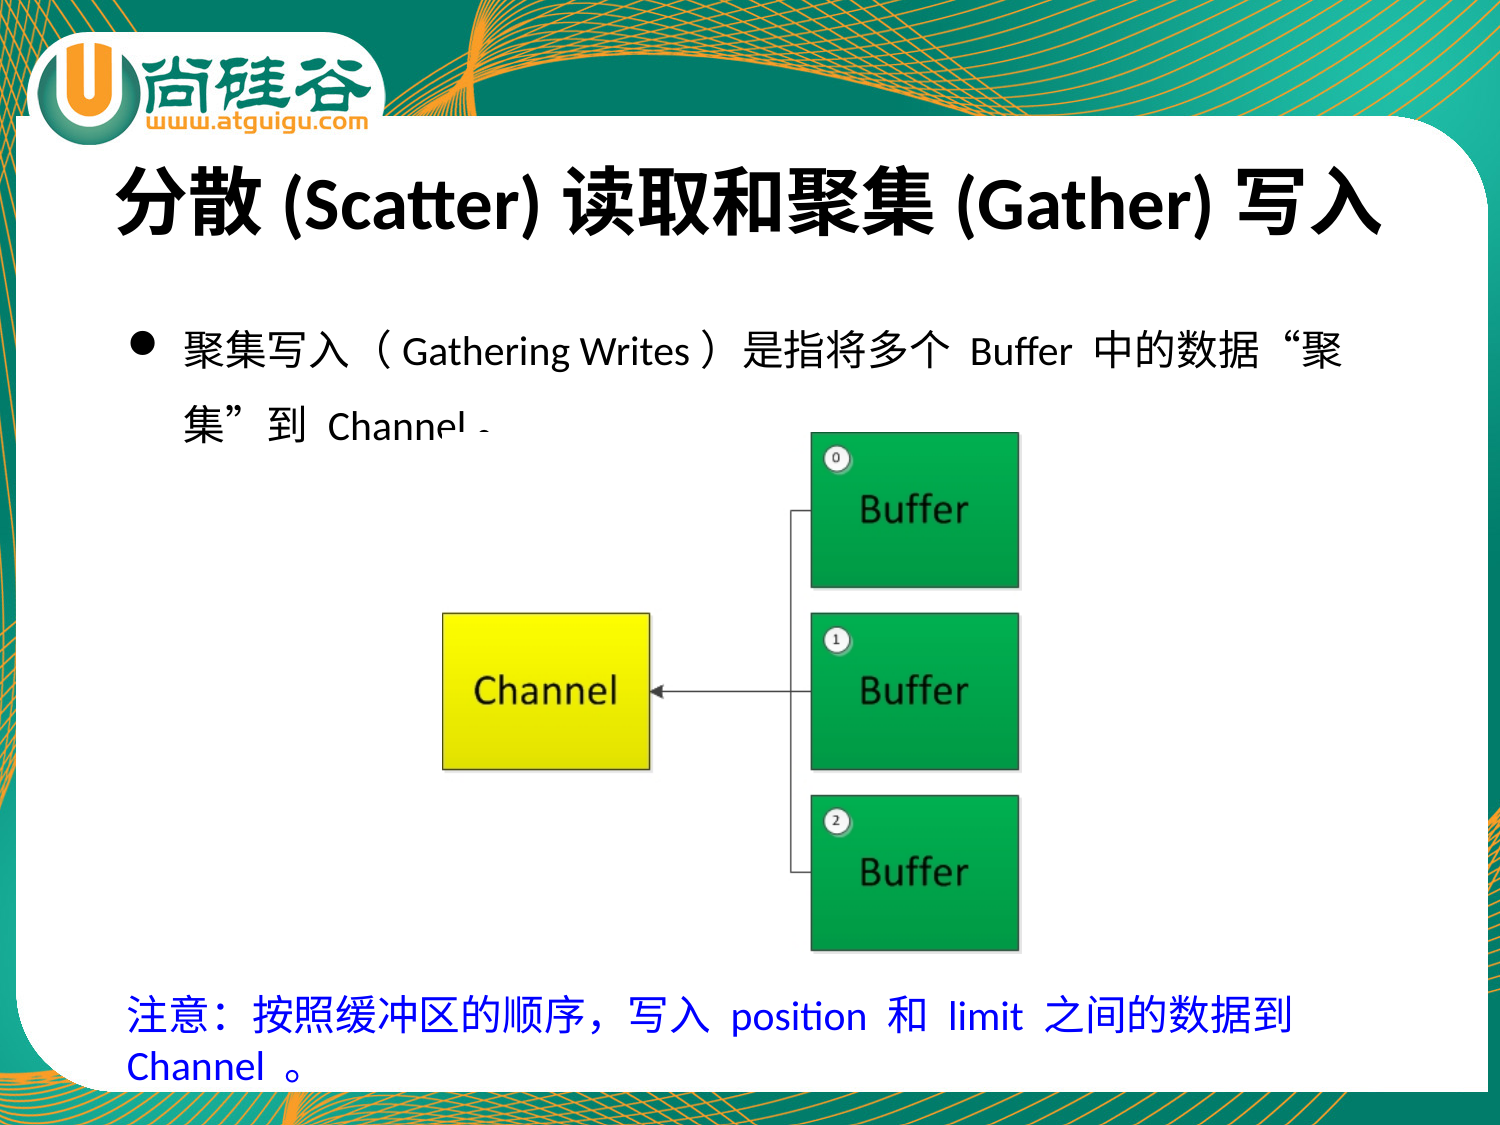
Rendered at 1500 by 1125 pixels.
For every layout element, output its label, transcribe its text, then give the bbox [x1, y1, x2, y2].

title 分散(Scatter)读取和聚集(Gather)写入 [73, 128, 1424, 270]
list 聚集写入（Gathering Writes）是指将多个 Buffer 中的数据“聚集”到 Channel。 [112, 290, 1375, 981]
text_box 注意：按照缓冲区的顺序，写入 position 和 limit 之间的数据到 Channel 。 [112, 981, 1435, 1097]
picture [0, 0, 1500, 1125]
